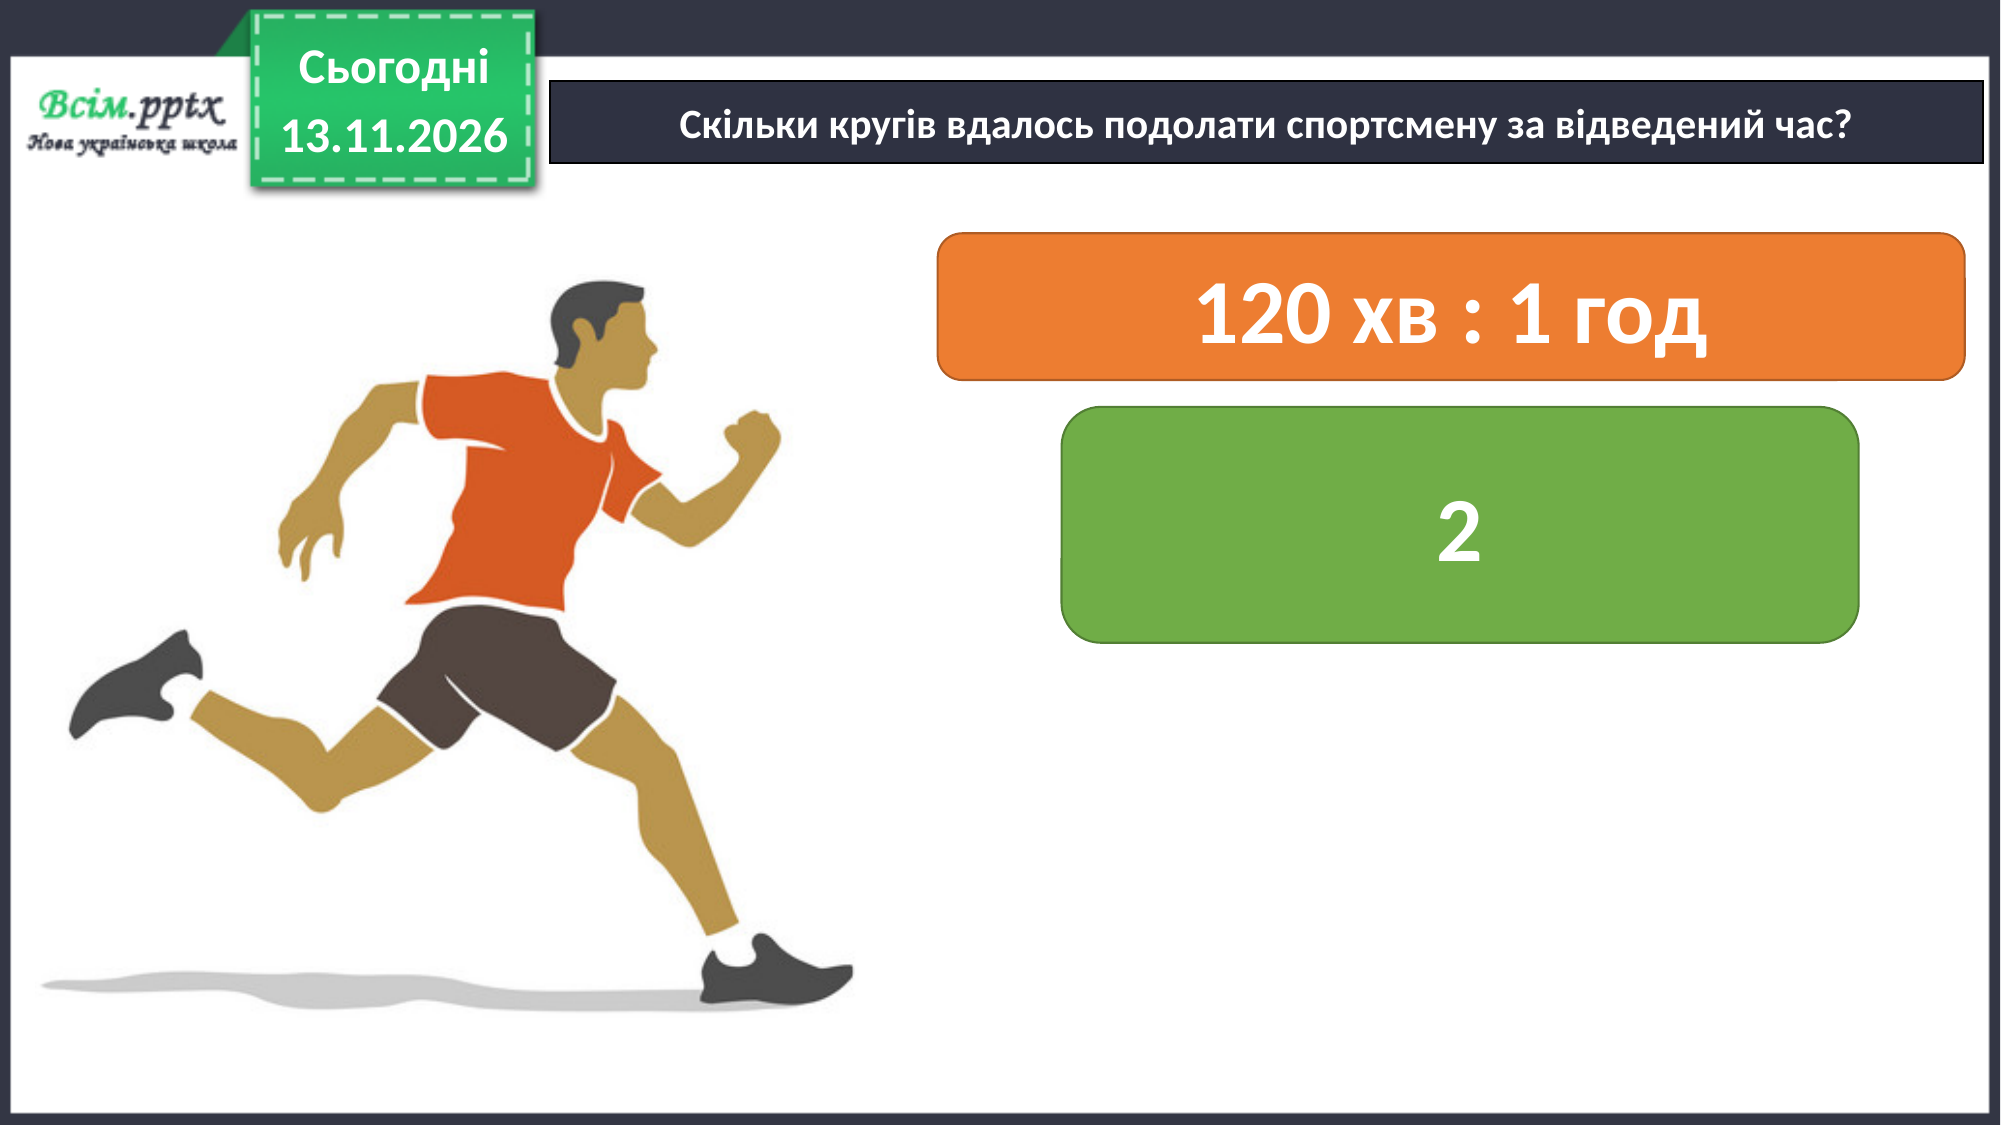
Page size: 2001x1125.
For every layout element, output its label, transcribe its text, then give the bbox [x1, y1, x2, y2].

text_box 31.05.2022 [263, 101, 524, 164]
picture [0, 0, 2001, 1125]
text_box Скільки кругів вдалось подолати спортсмену за відведений час? [549, 80, 1984, 164]
text_box 120 хв : 1 год [936, 232, 1966, 382]
text_box 2 [1060, 405, 1860, 644]
text_box Сьогодні [284, 26, 535, 101]
